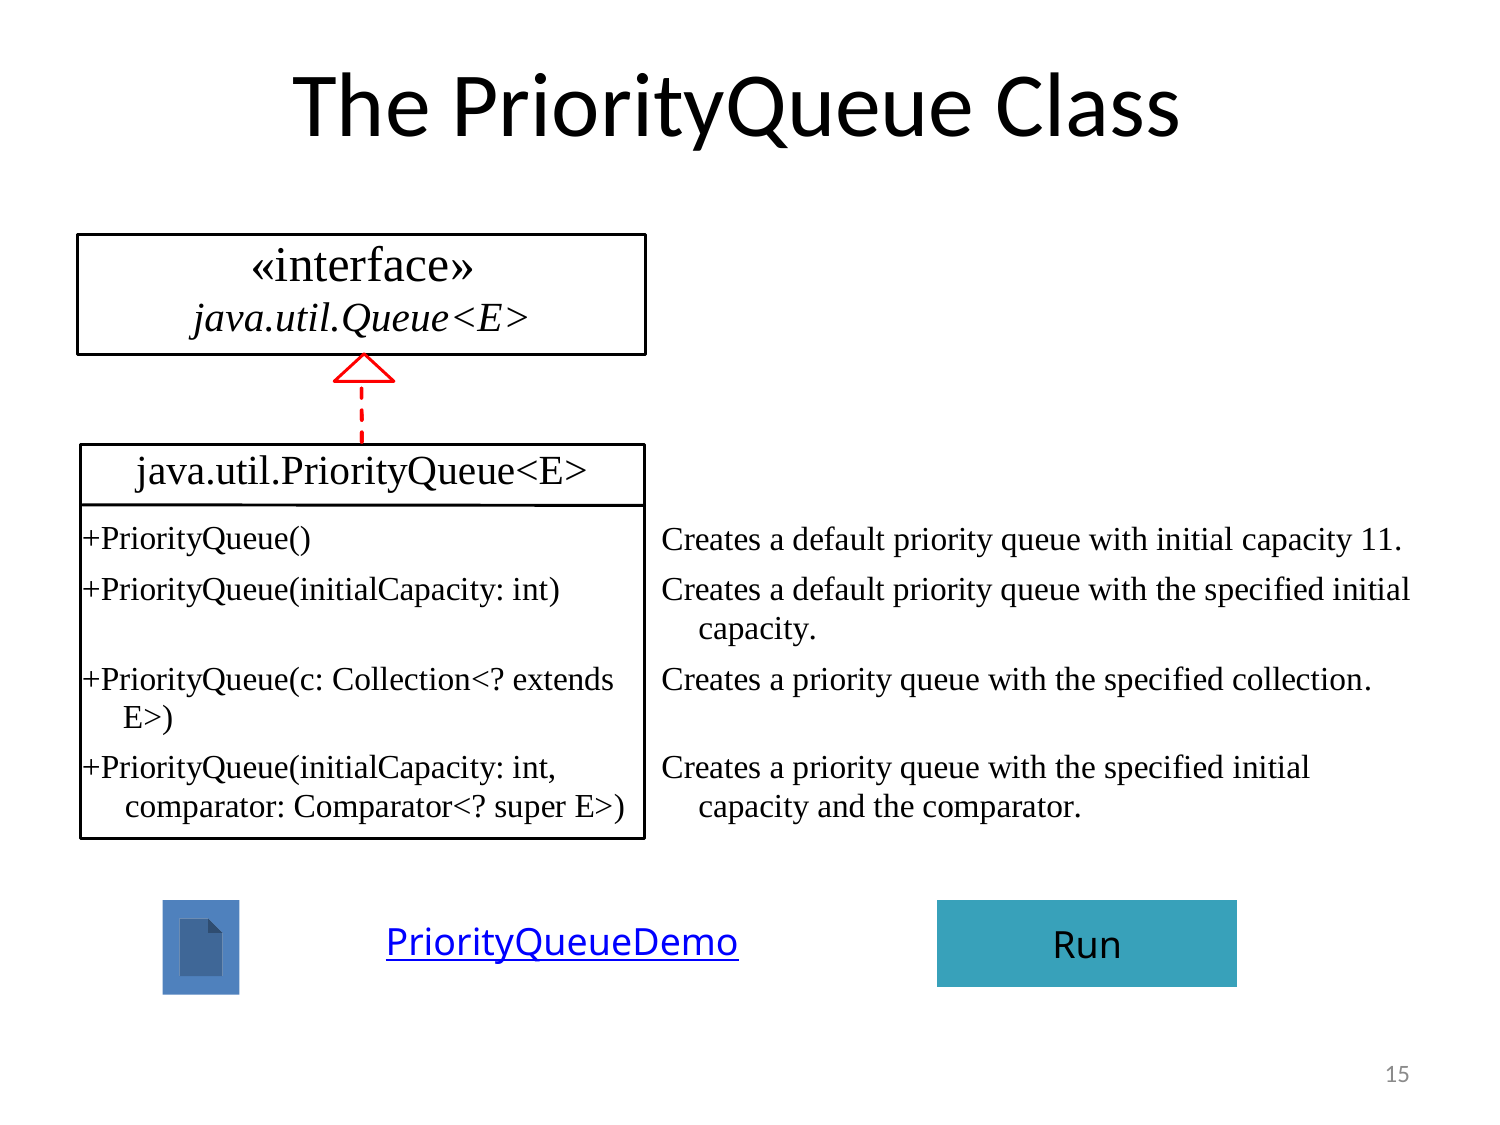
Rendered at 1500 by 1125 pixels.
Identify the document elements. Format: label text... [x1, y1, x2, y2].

slide_number 15 [1074, 1042, 1425, 1103]
text_box Run [937, 899, 1238, 988]
text_box [162, 900, 240, 995]
title The PriorityQueue Class [87, 37, 1388, 163]
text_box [62, 211, 1438, 850]
text_box PriorityQueueDemo [262, 899, 863, 988]
